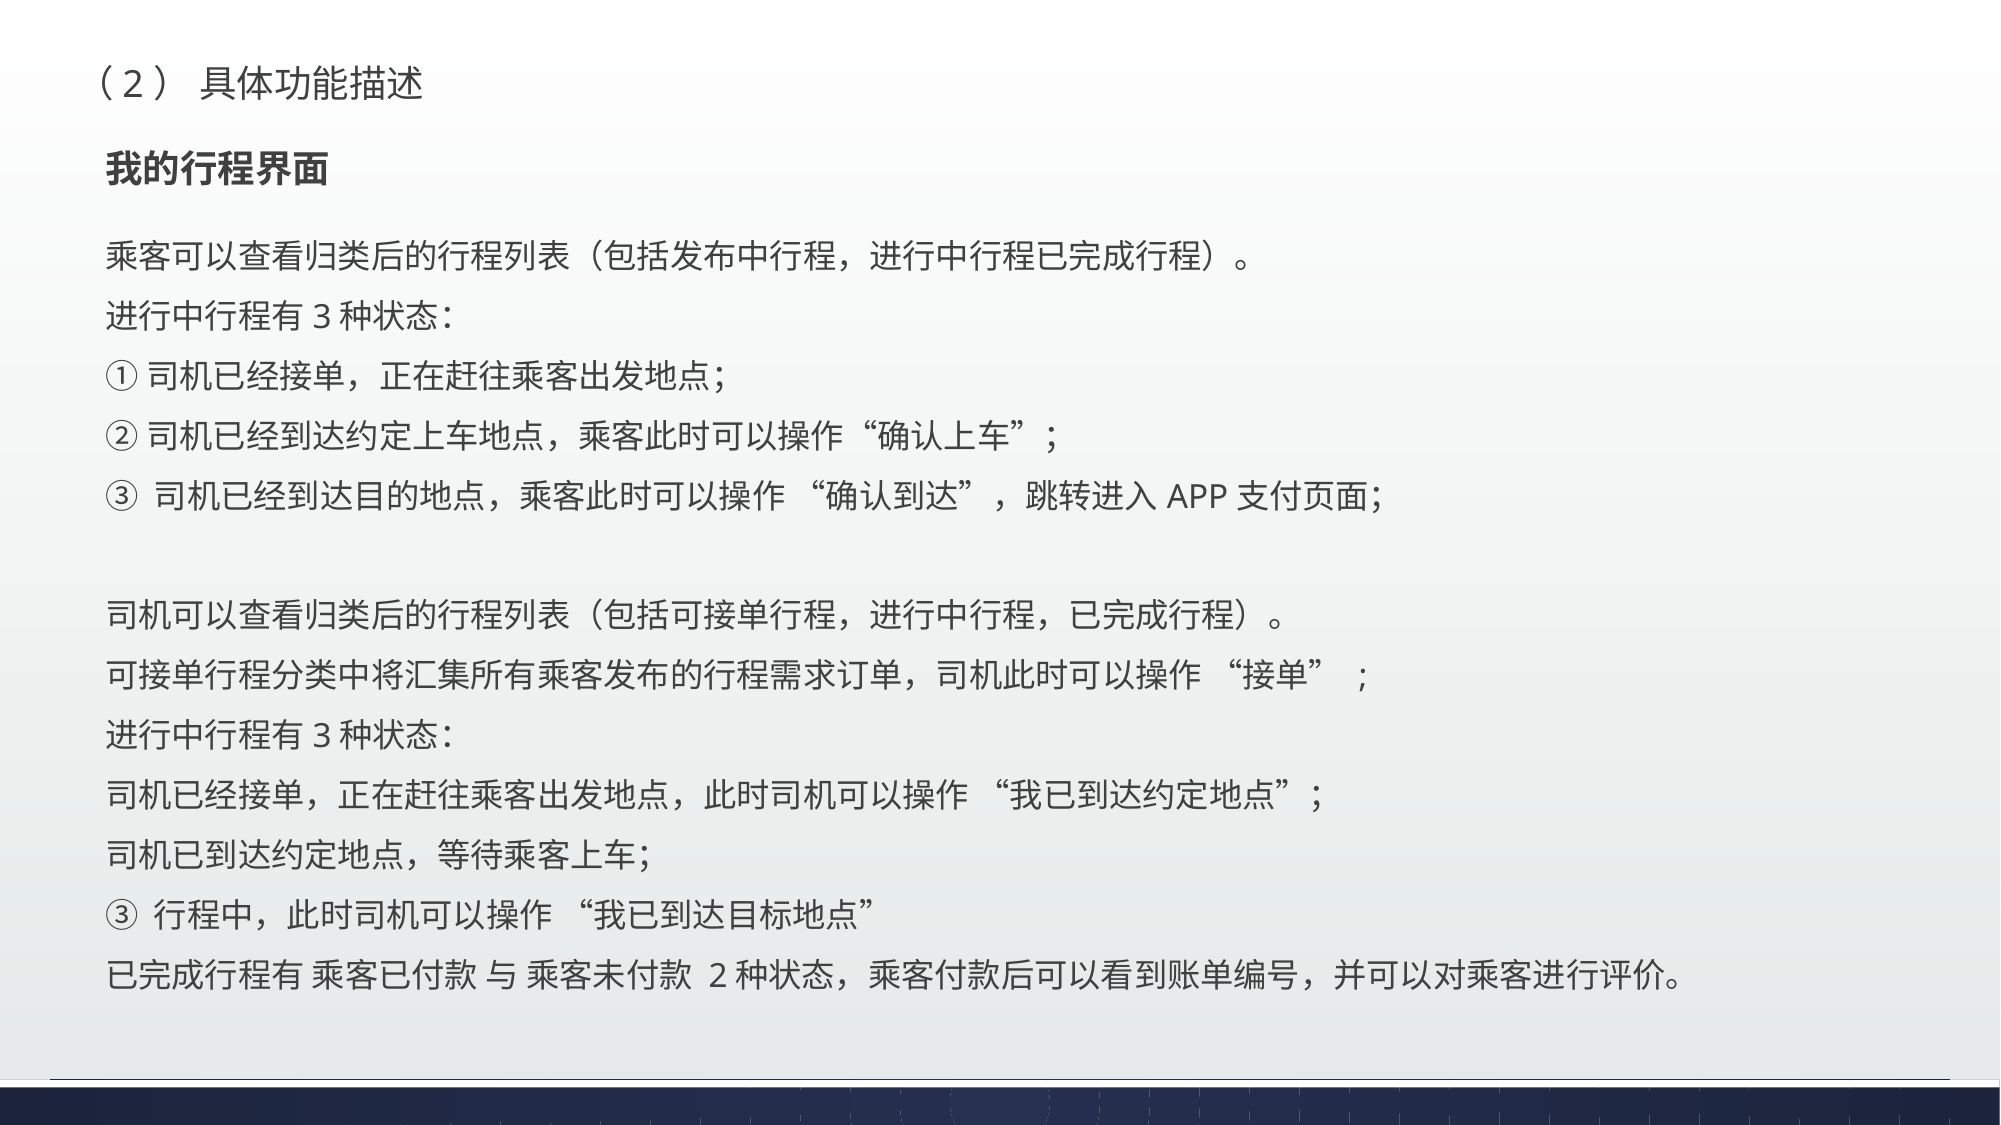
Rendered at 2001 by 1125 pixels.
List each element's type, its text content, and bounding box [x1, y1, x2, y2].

text_box （2） 具体功能描述 [61, 52, 439, 113]
text_box 乘客可以查看归类后的行程列表（包括发布中行程，进行中行程已完成行程）。 进行中行程有3种状态： ①司机已经接单，正在赶往乘客出发地点； ②司机已经到达约定上车地点，乘客此时可以操作“确认上车”； ③ 司机已经到达目的地点，乘客此时可以操作 “确认到达”，跳转进入APP支付页面； 司机可以查看归类后的行程列表（包括可接单行程，进行中行程，已完成行程）。 可接单行程分类中将汇集所有乘客发布的行程需求订单，司机此时可以操作 “接单” ; 进行中行程有3种状态： 司机已经接单，正在赶往乘客出发地点，此时司机可以操作 “我已到达约定地点”； 司机已到达约定地点，等待乘客上车； ③ 行程中，此时司机可以操作 “我已到达目标地点” 已完成行程有 乘客已付款 与 乘客未付款 2种状态，乘客付款后可以看到账单编号，并可以对乘客进行评价。 [90, 208, 1768, 1062]
text_box 我的行程界面 [90, 137, 374, 197]
